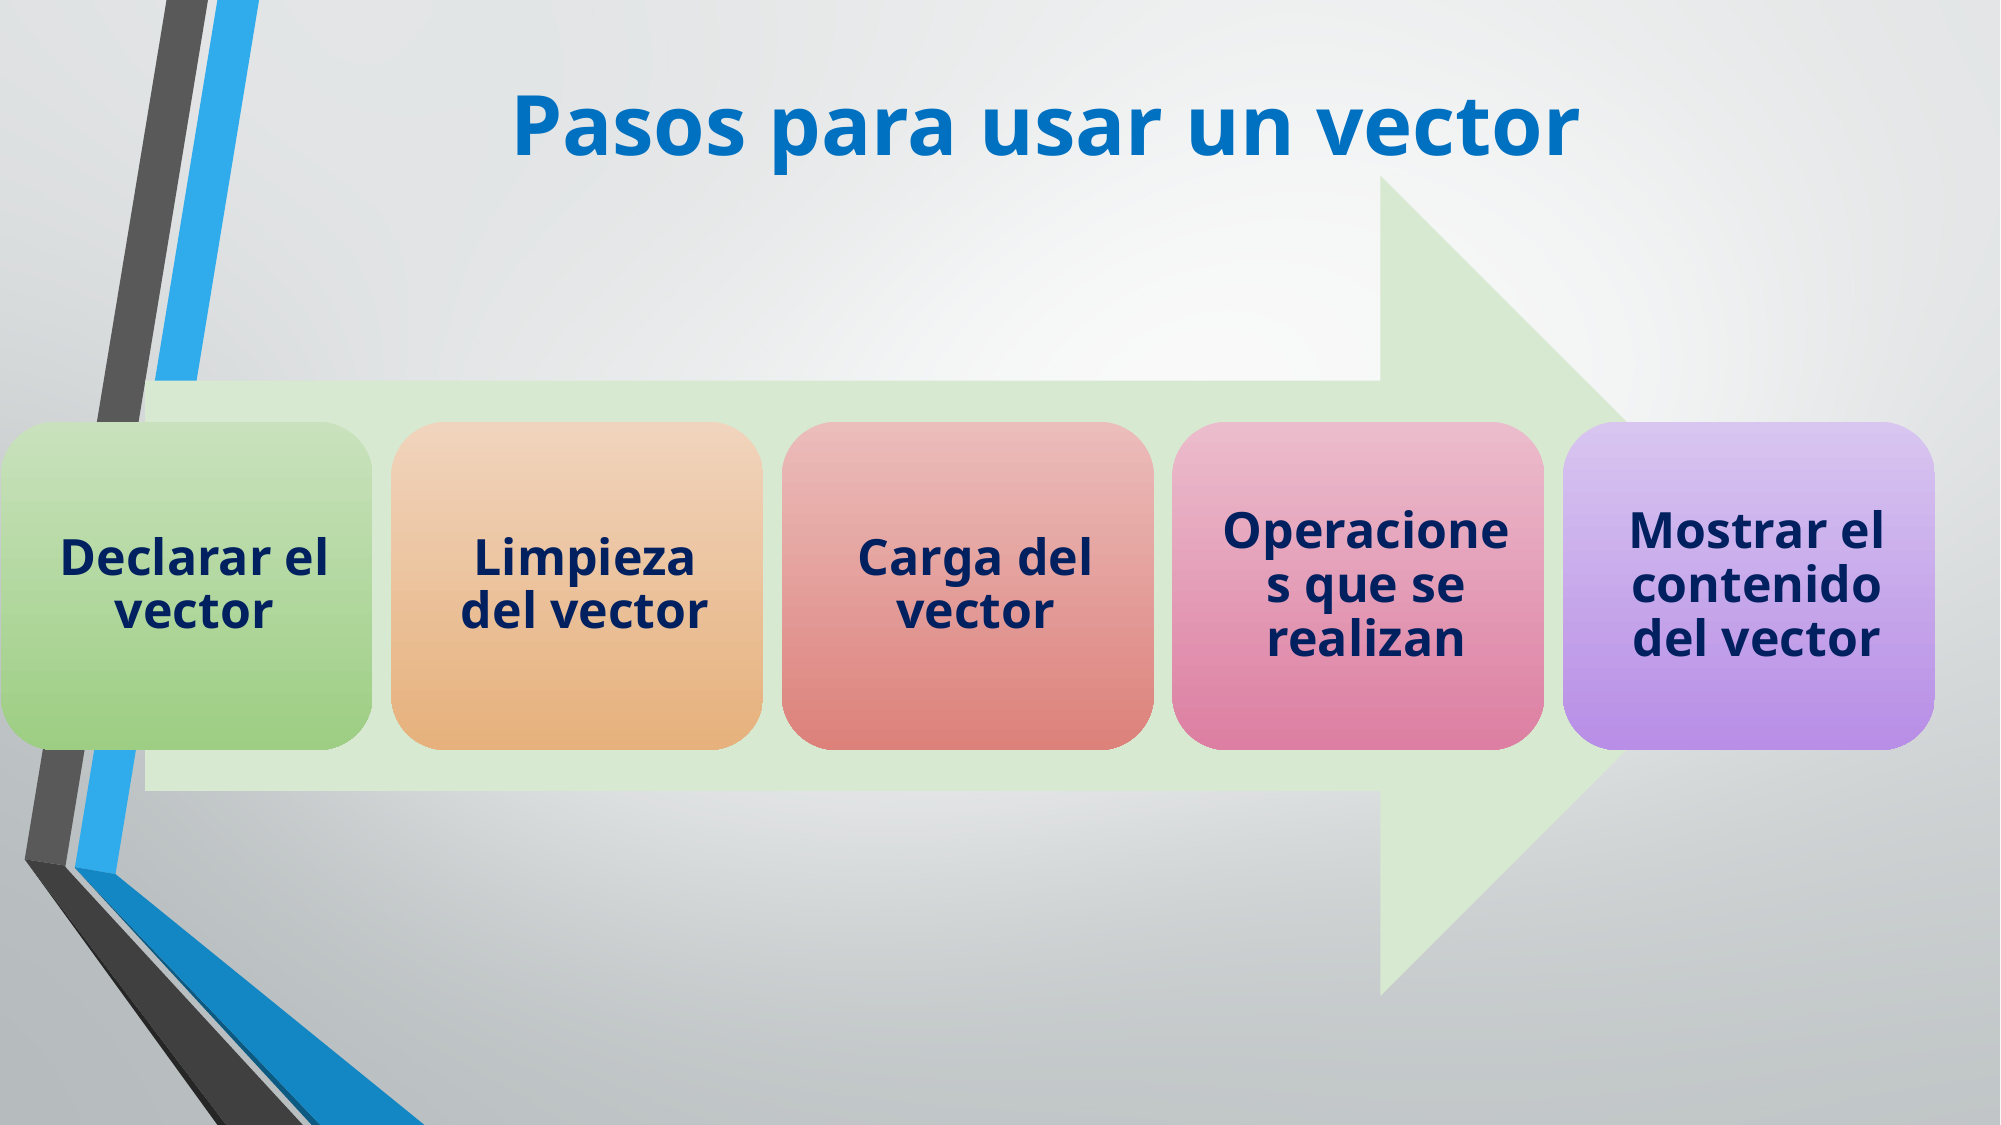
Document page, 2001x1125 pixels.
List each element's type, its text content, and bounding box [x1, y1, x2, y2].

title Pasos para usar un vector [224, 21, 1868, 175]
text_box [0, 175, 1936, 997]
